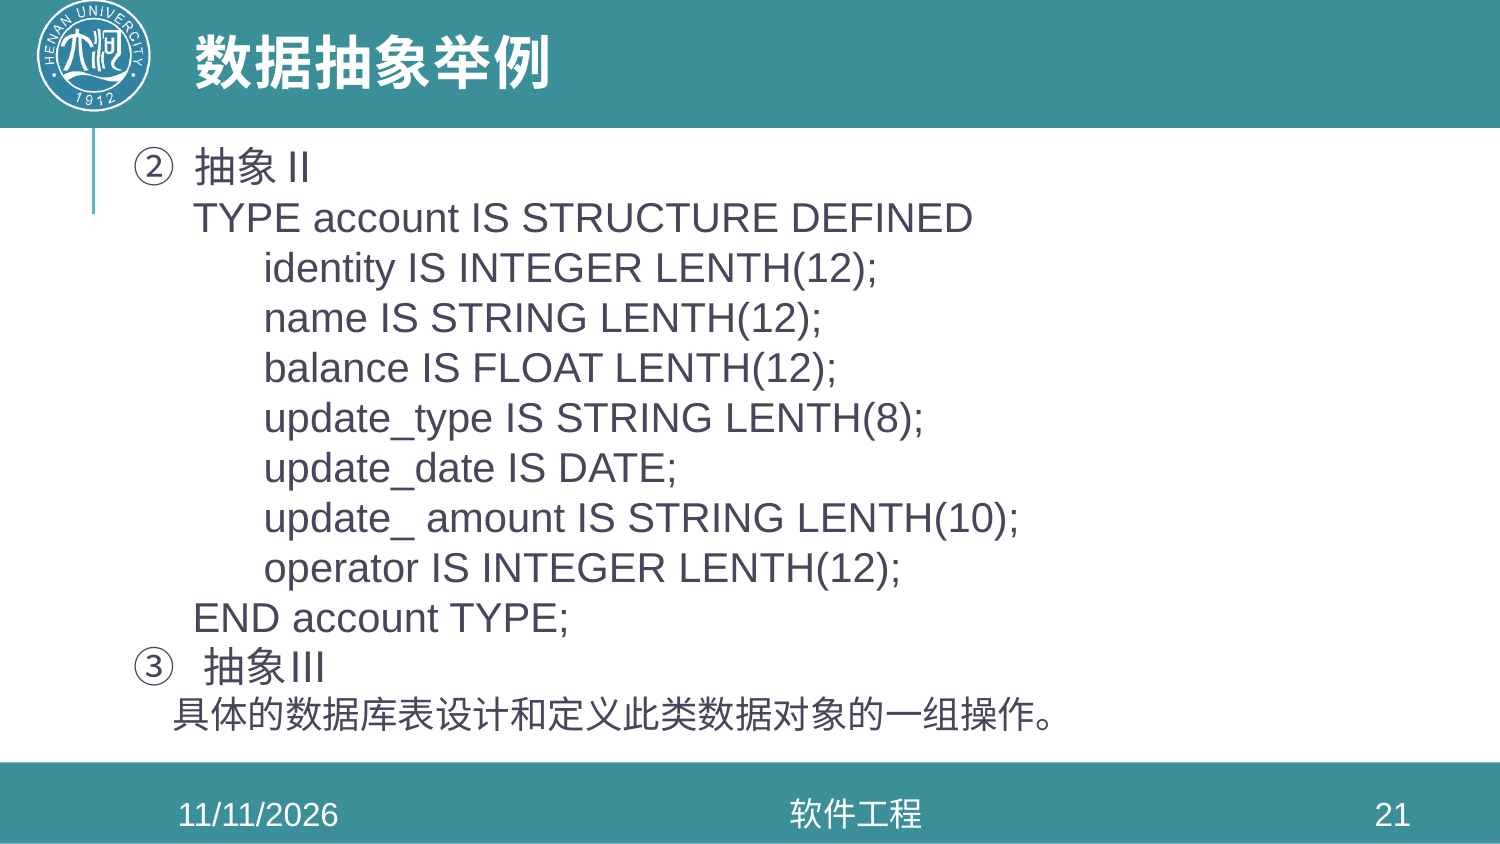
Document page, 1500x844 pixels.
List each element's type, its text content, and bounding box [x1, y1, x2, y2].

footer 软件工程 [391, 796, 1322, 830]
list ② 抽象Ⅱ TYPE account IS STRUCTURE DEFINED identity IS INTEGER LENTH(12); name IS STRING LENTH(12); balance IS FLOAT LENTH(12); update_type IS STRING LENTH(8); update_date IS DATE; update_ amount IS STRING LENTH(10); operator IS INTEGER LENTH(12); END account TYPE; ③ 抽象Ⅲ 具体的数据库表设计和定义此类数据对象的一组操作。 [126, 133, 1411, 758]
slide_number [126, 796, 391, 830]
title 数据抽象举例 [179, 0, 1454, 136]
slide_number 21 [1333, 796, 1454, 830]
